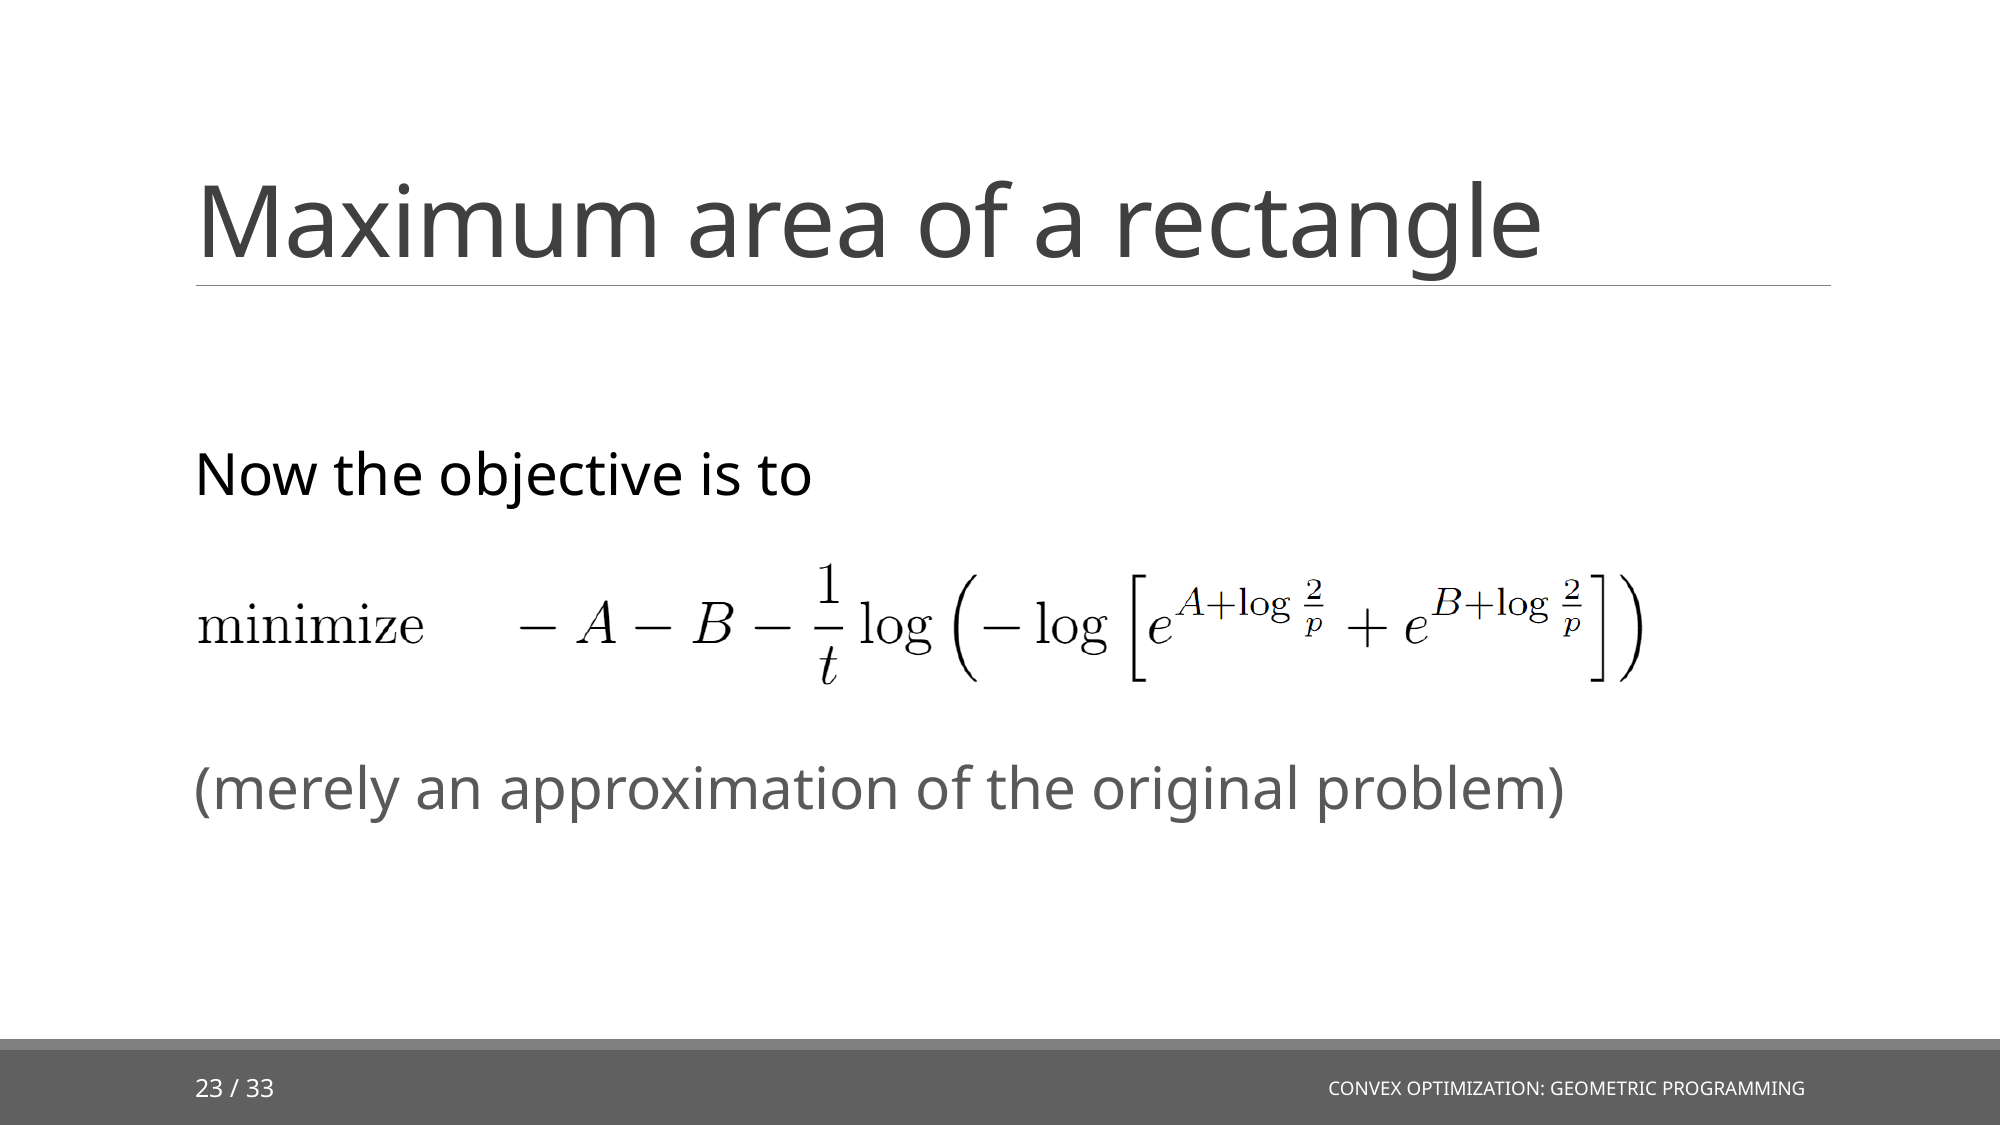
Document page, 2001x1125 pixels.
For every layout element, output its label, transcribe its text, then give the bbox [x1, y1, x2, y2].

text_box Now the objective is to [179, 429, 1153, 515]
picture [179, 561, 1664, 698]
text_box (merely an approximation of the original problem) [179, 743, 1598, 829]
footer Convex optimization: Geometric Programming [1196, 1059, 1820, 1120]
title Maximum area of a rectangle [180, 47, 1830, 285]
